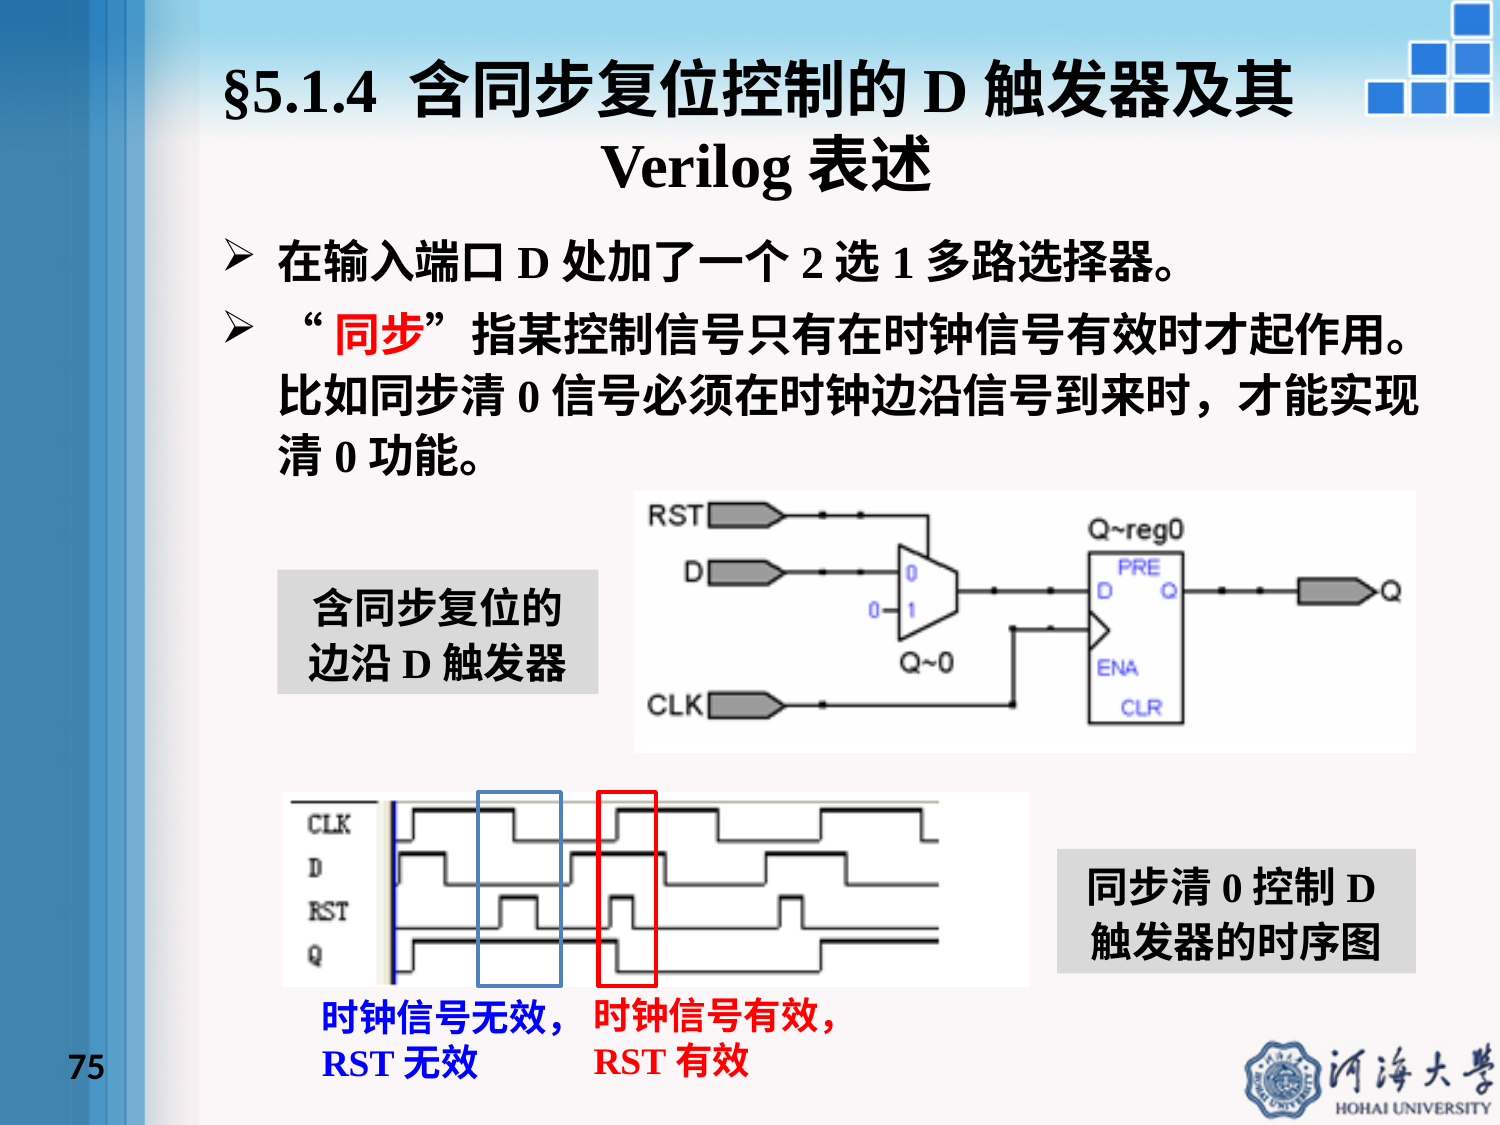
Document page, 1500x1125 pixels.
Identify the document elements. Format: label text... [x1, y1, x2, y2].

text_box 时钟信号无效， RST无效 [307, 996, 597, 1091]
text_box 同步清0控制D触发器的时序图 [1057, 848, 1416, 974]
text_box §5.1.4 含同步复位控制的D触发器及其Verilog表述 [192, 42, 1341, 136]
text_box 时钟信号有效， RST有效 [578, 996, 869, 1090]
picture [0, 0, 1500, 1125]
text_box 含同步复位的边沿D触发器 [277, 569, 599, 695]
text_box 在输入端口D处加了一个2选1多路选择器。 “同步”指某控制信号只有在时钟信号有效时才起作用。比如同步清0信号必须在时钟边沿信号到来时，才能实现清0功能。 [206, 219, 1447, 489]
text_box 75 [53, 1035, 148, 1103]
